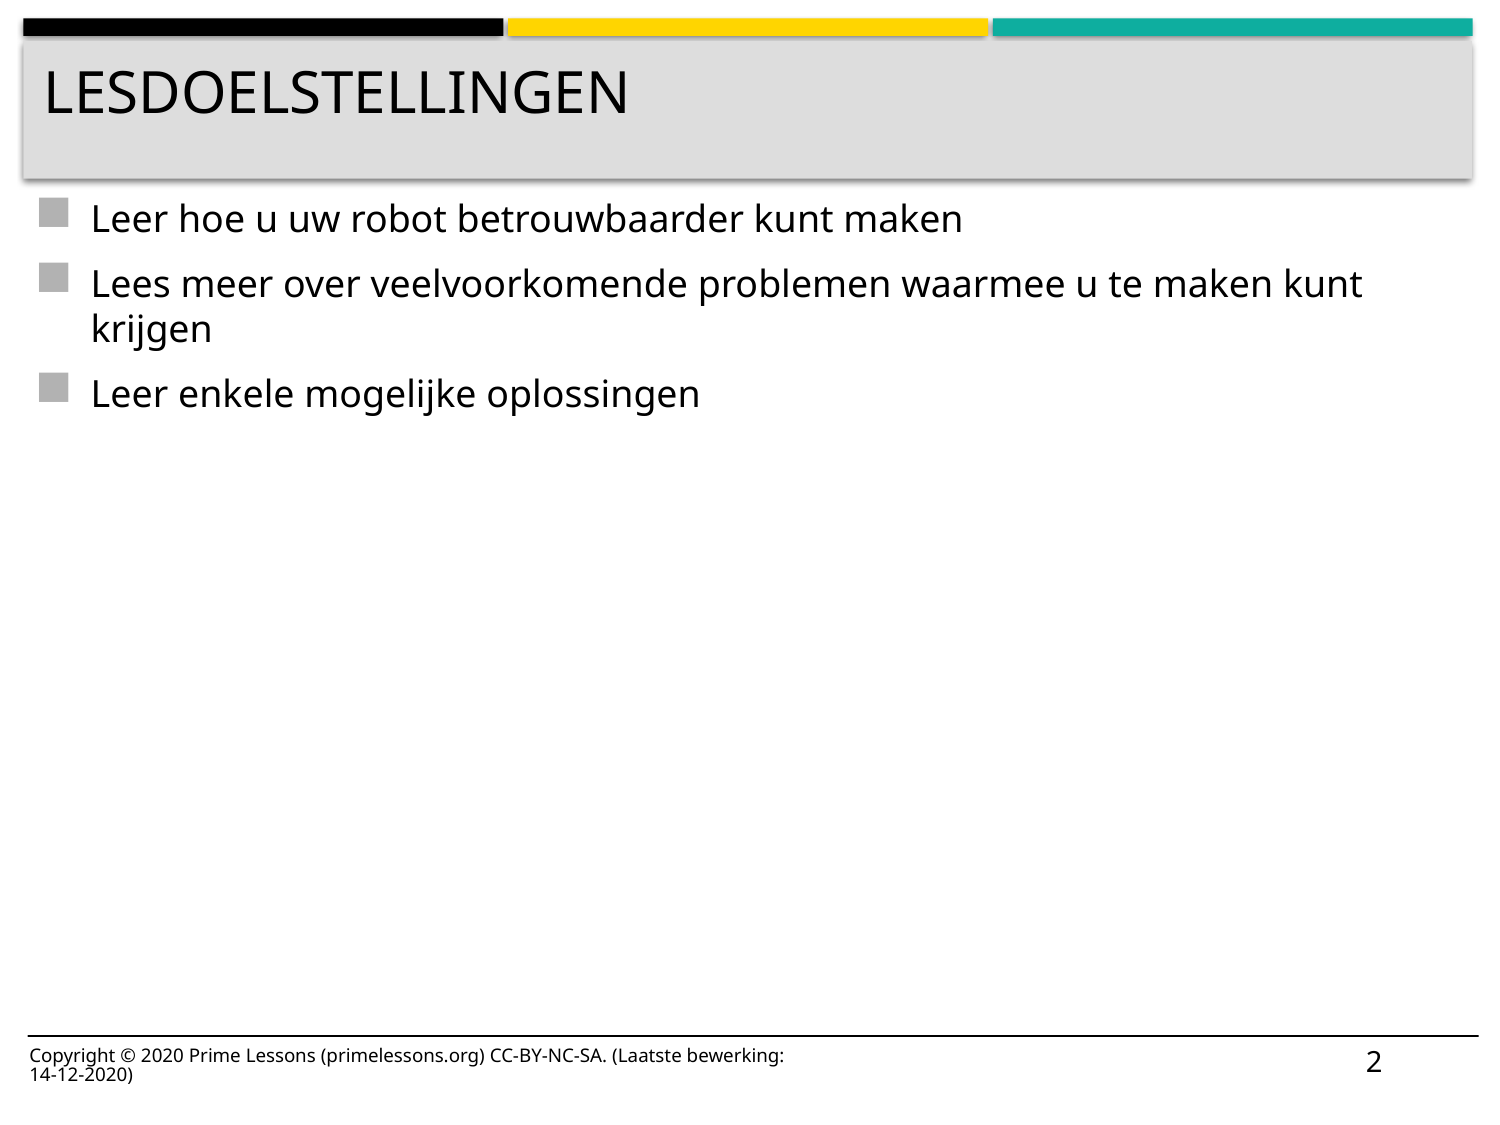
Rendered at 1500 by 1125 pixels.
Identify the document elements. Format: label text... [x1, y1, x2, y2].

footer Copyright © 2020 Prime Lessons (primelessons.org) CC-BY-NC-SA. (Laatste bewerking: 14-12-2020) [14, 1036, 814, 1097]
slide_number 2 [1351, 1036, 1478, 1097]
list Leer hoe u uw robot betrouwbaarder kunt maken Lees meer over veelvoorkomende problemen waarmee u te maken kunt krijgen Leer enkele mogelijke oplossingen [25, 187, 1475, 1021]
title Lesdoelstellingen [28, 48, 1464, 172]
